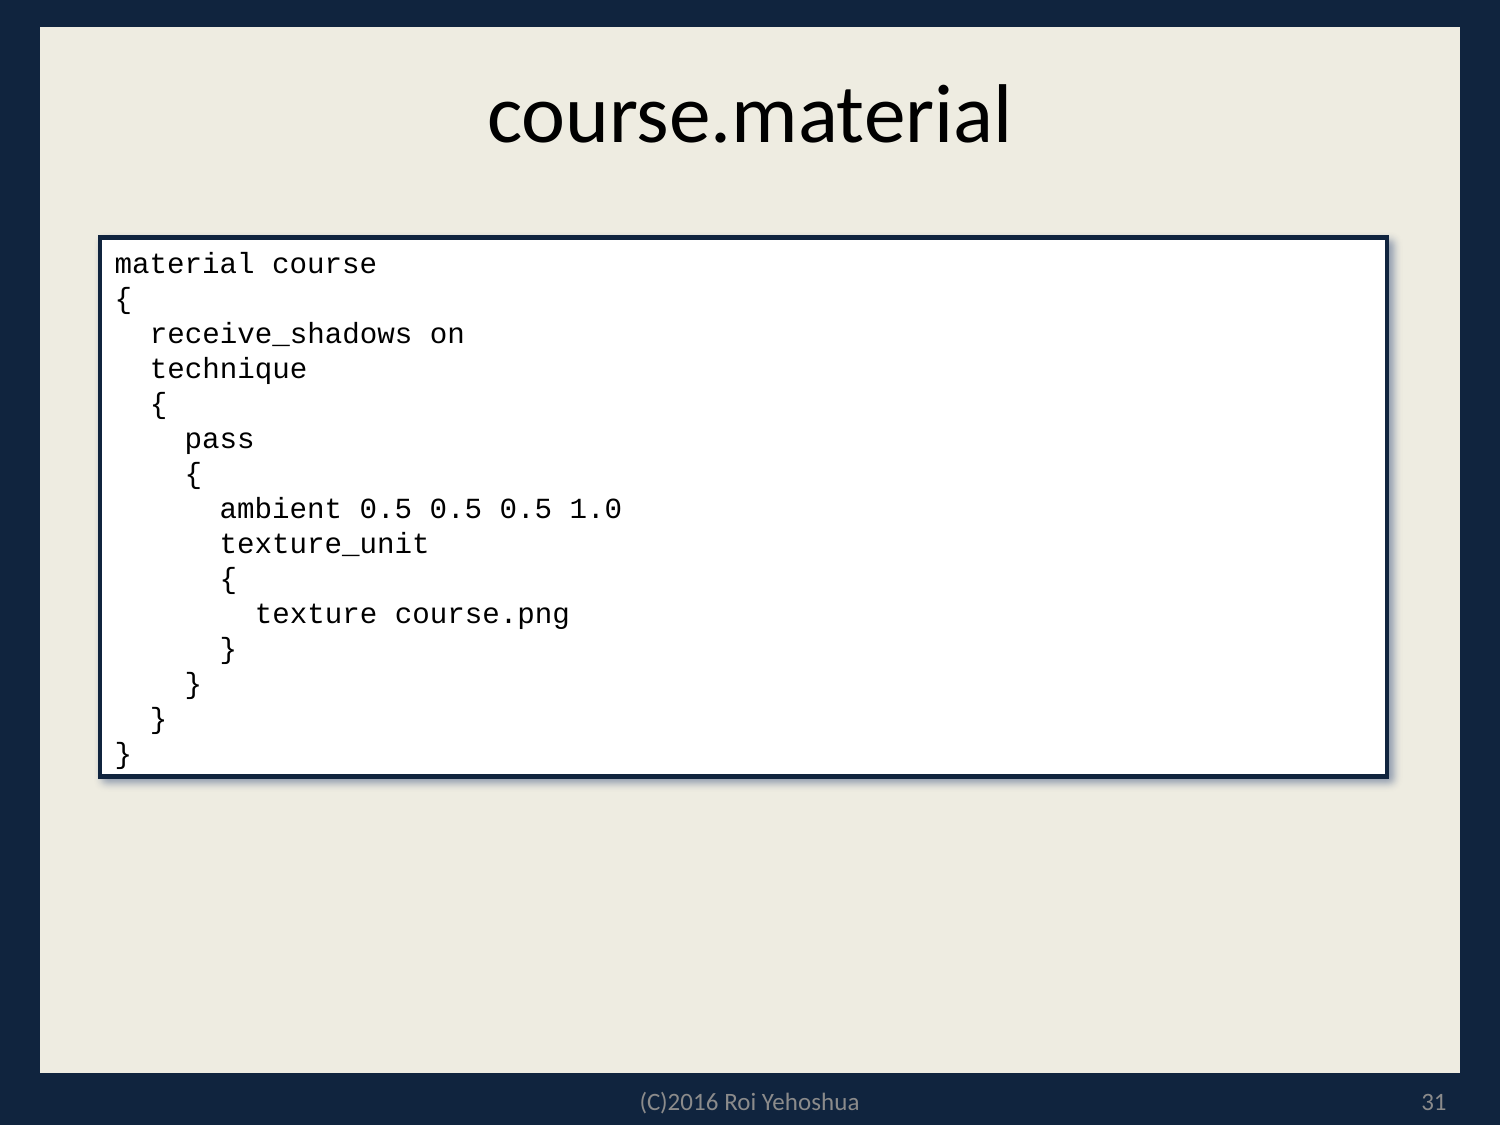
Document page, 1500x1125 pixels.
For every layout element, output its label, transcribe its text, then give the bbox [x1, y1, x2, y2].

title course.material [37, 31, 1463, 188]
text_box material course { receive_shadows on technique { pass { ambient 0.5 0.5 0.5 1.0 texture_unit { texture course.png } } } } [99, 237, 1388, 777]
footer (C)2016 Roi Yehoshua [512, 1074, 988, 1125]
slide_number 31 [1111, 1074, 1462, 1125]
